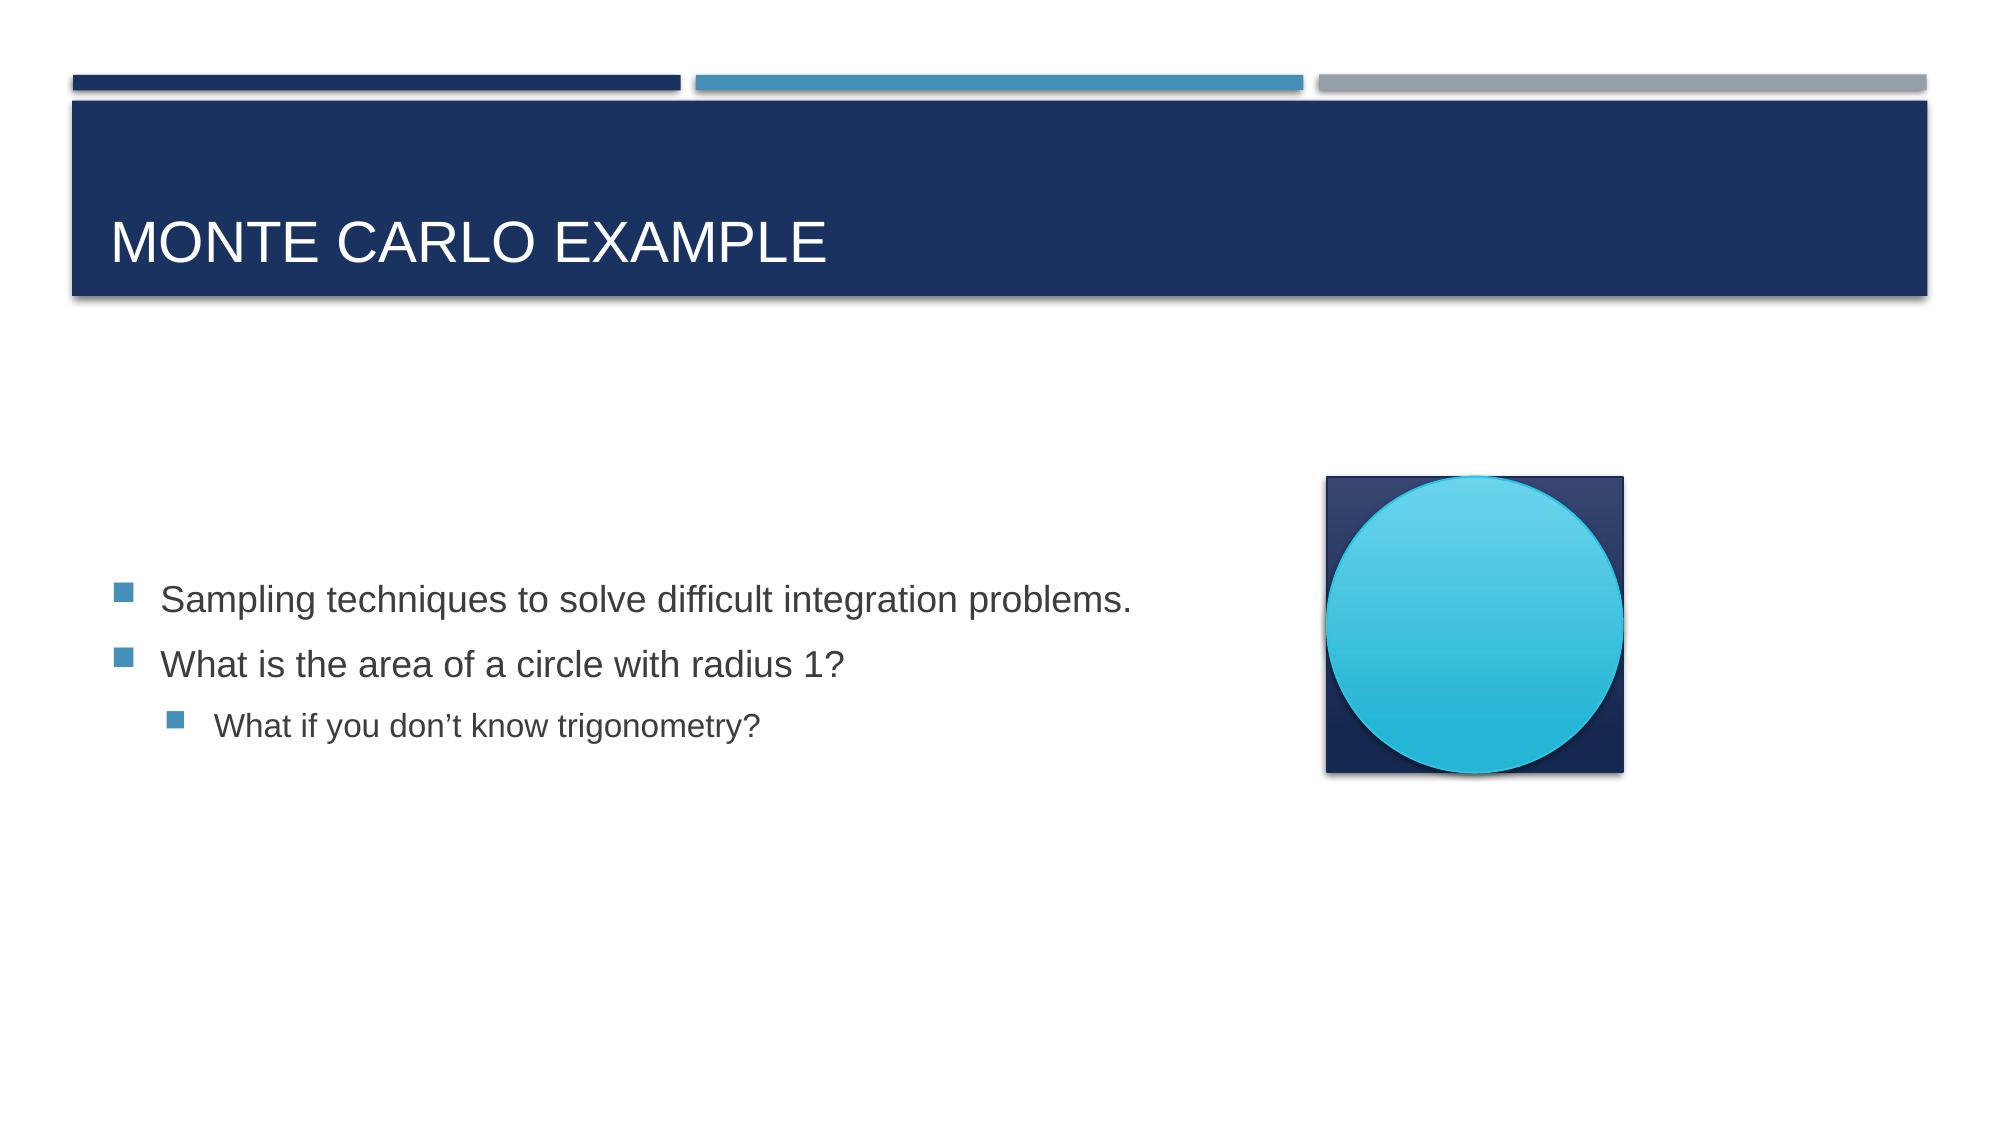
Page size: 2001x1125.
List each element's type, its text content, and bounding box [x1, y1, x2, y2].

list Sampling techniques to solve difficult integration problems. What is the area of a circle with radius 1? What if you don’t know trigonometry? [95, 357, 1905, 962]
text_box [1326, 476, 1624, 773]
title Monte Carlo Example [95, 115, 1905, 282]
